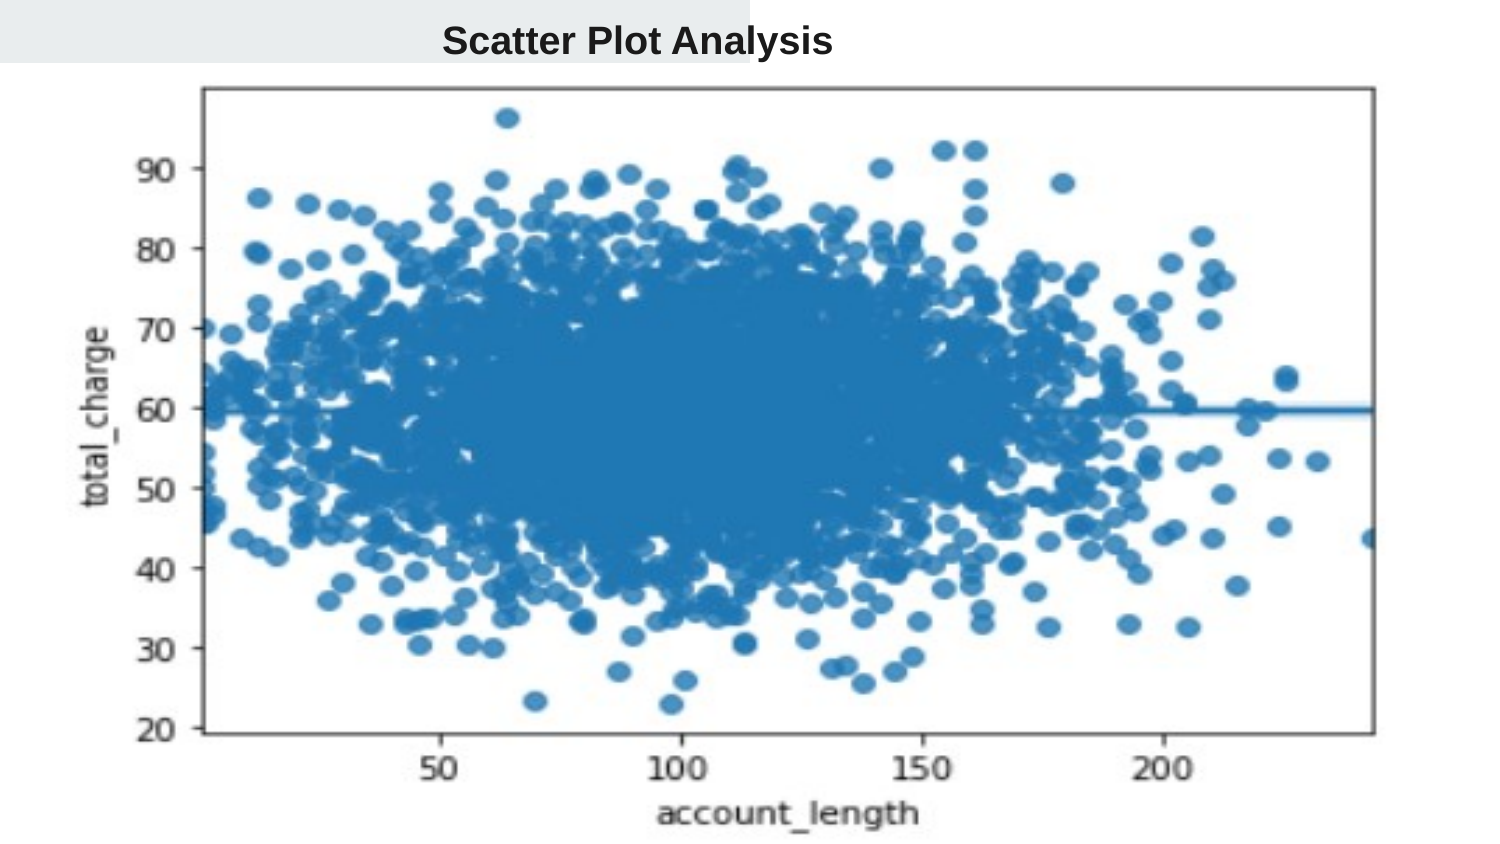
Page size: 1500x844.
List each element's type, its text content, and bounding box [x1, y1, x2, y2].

picture [0, 63, 1500, 844]
title Scatter Plot Analysis [427, 0, 969, 61]
